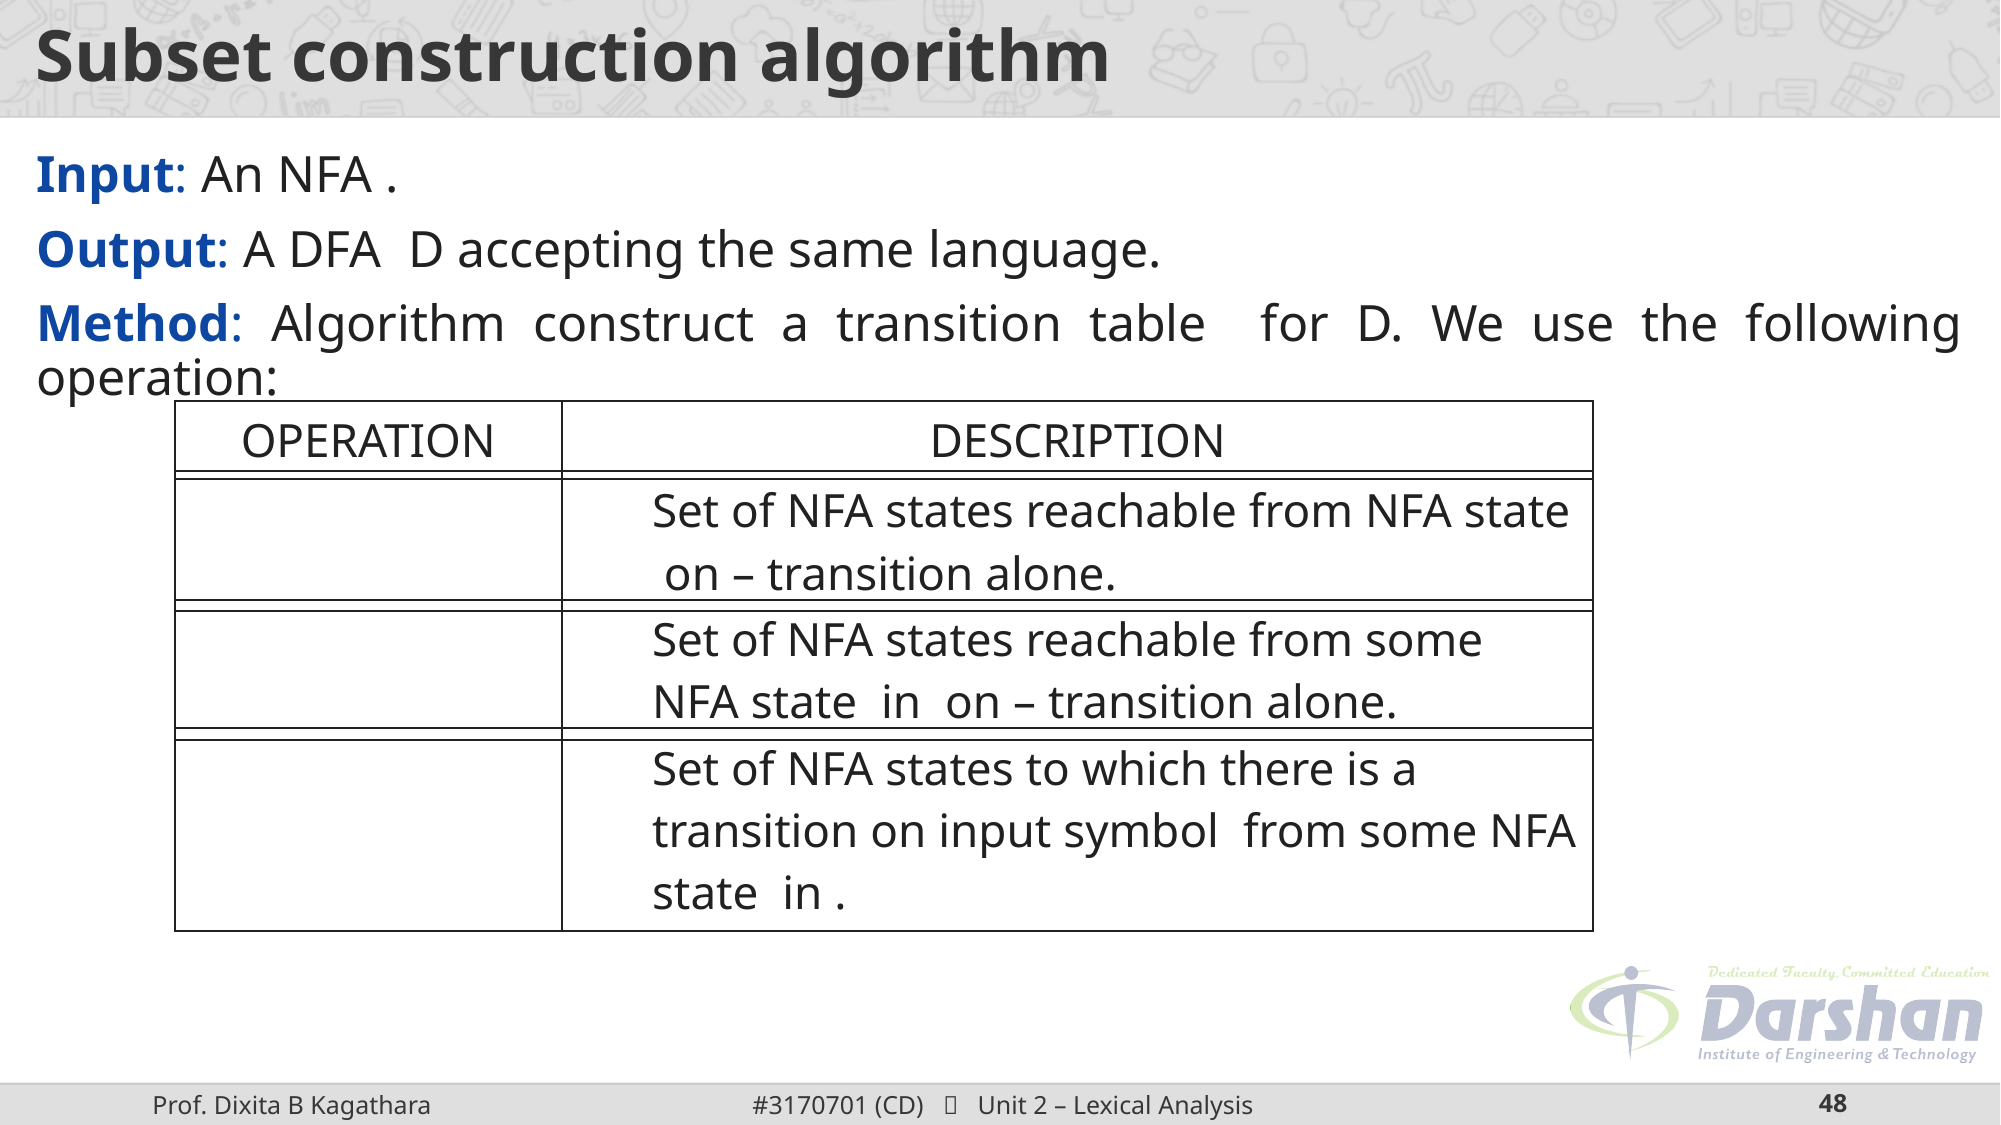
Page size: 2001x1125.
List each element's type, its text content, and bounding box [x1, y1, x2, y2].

table_header OPERATION [176, 472, 561, 478]
table_header DESCRIPTION [563, 402, 1592, 470]
text_box 2 [1570, 966, 1990, 1063]
table_header DESCRIPTION [563, 472, 1592, 478]
table_header OPERATION [176, 402, 561, 470]
title Subset construction algorithm [0, 0, 2000, 117]
